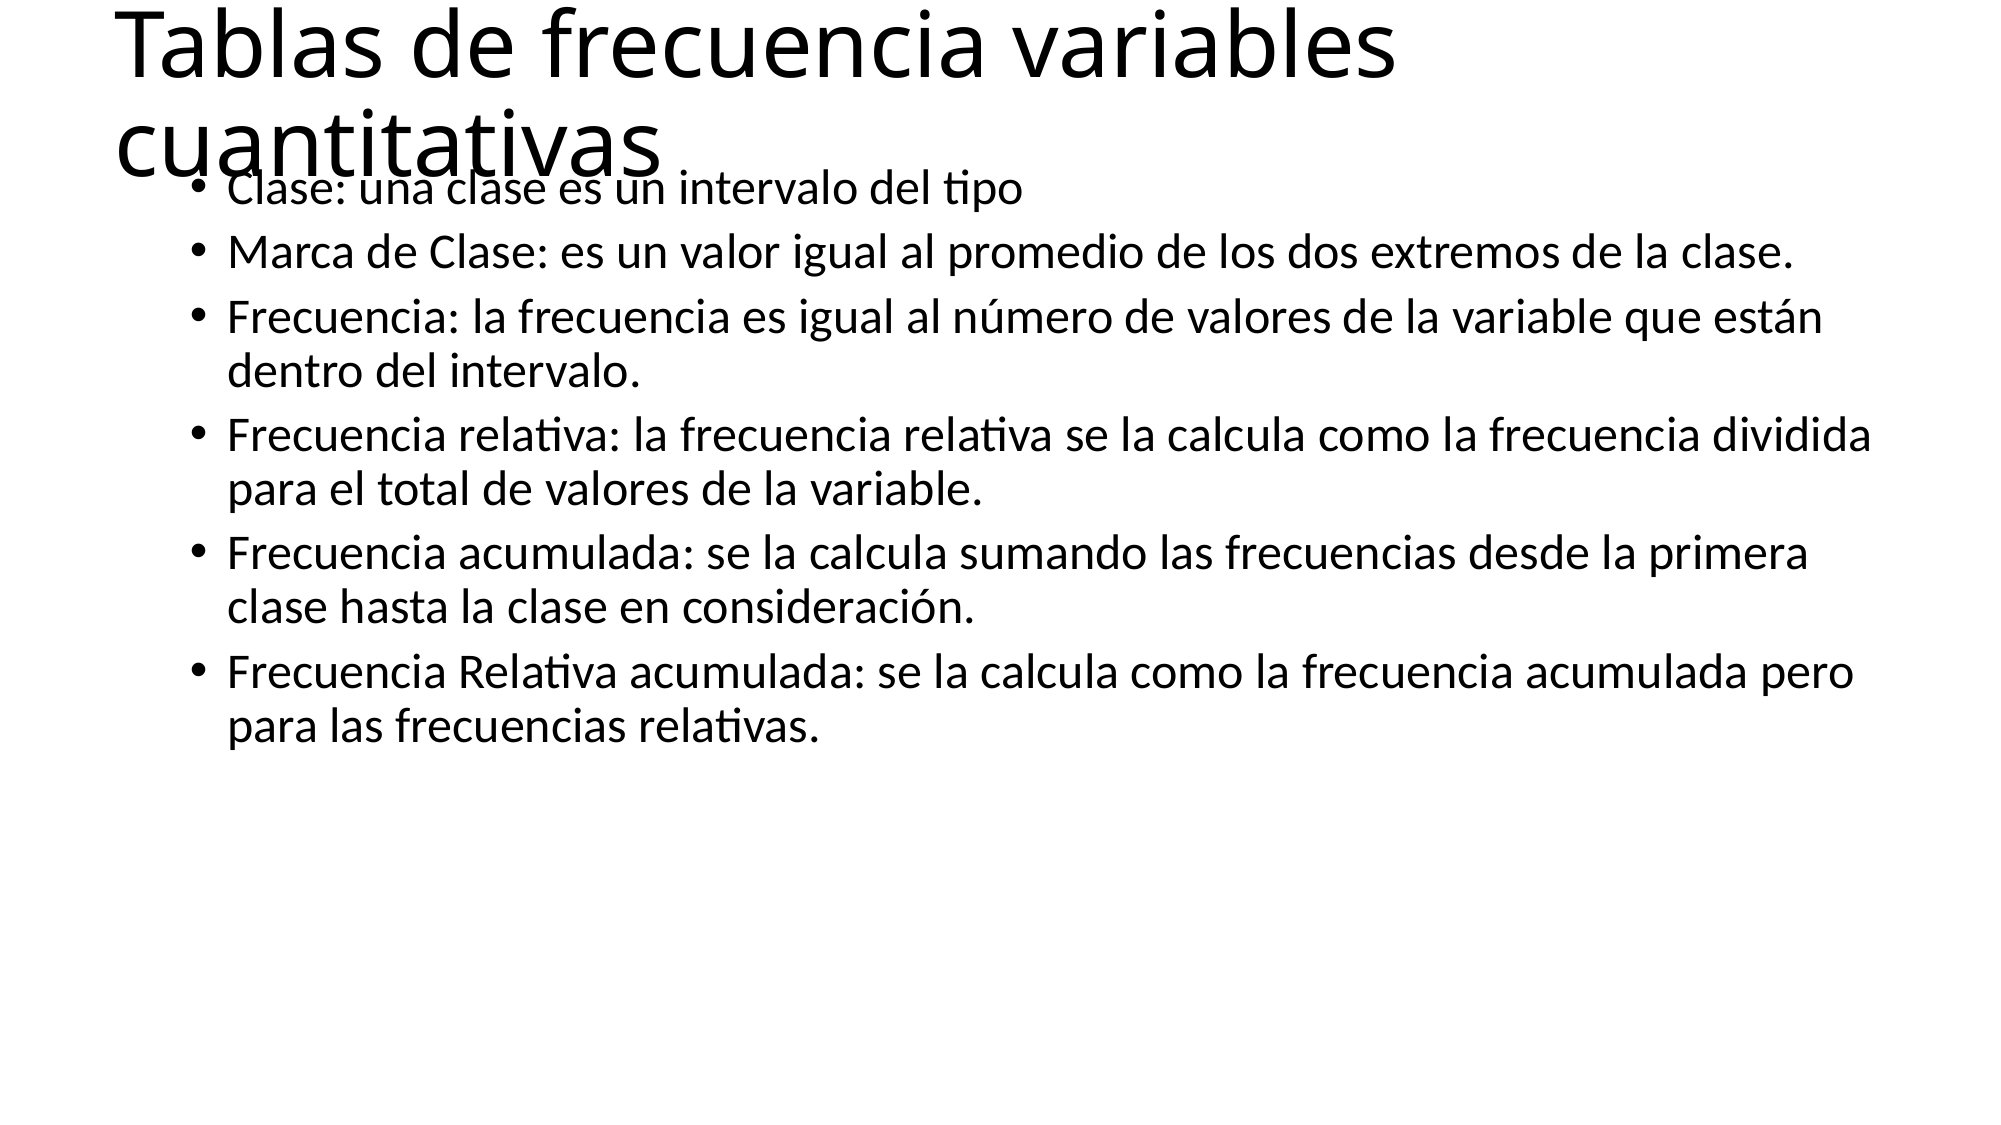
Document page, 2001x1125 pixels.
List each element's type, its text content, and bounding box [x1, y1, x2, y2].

title Tablas de frecuencia variables cuantitativas [99, 3, 1900, 192]
